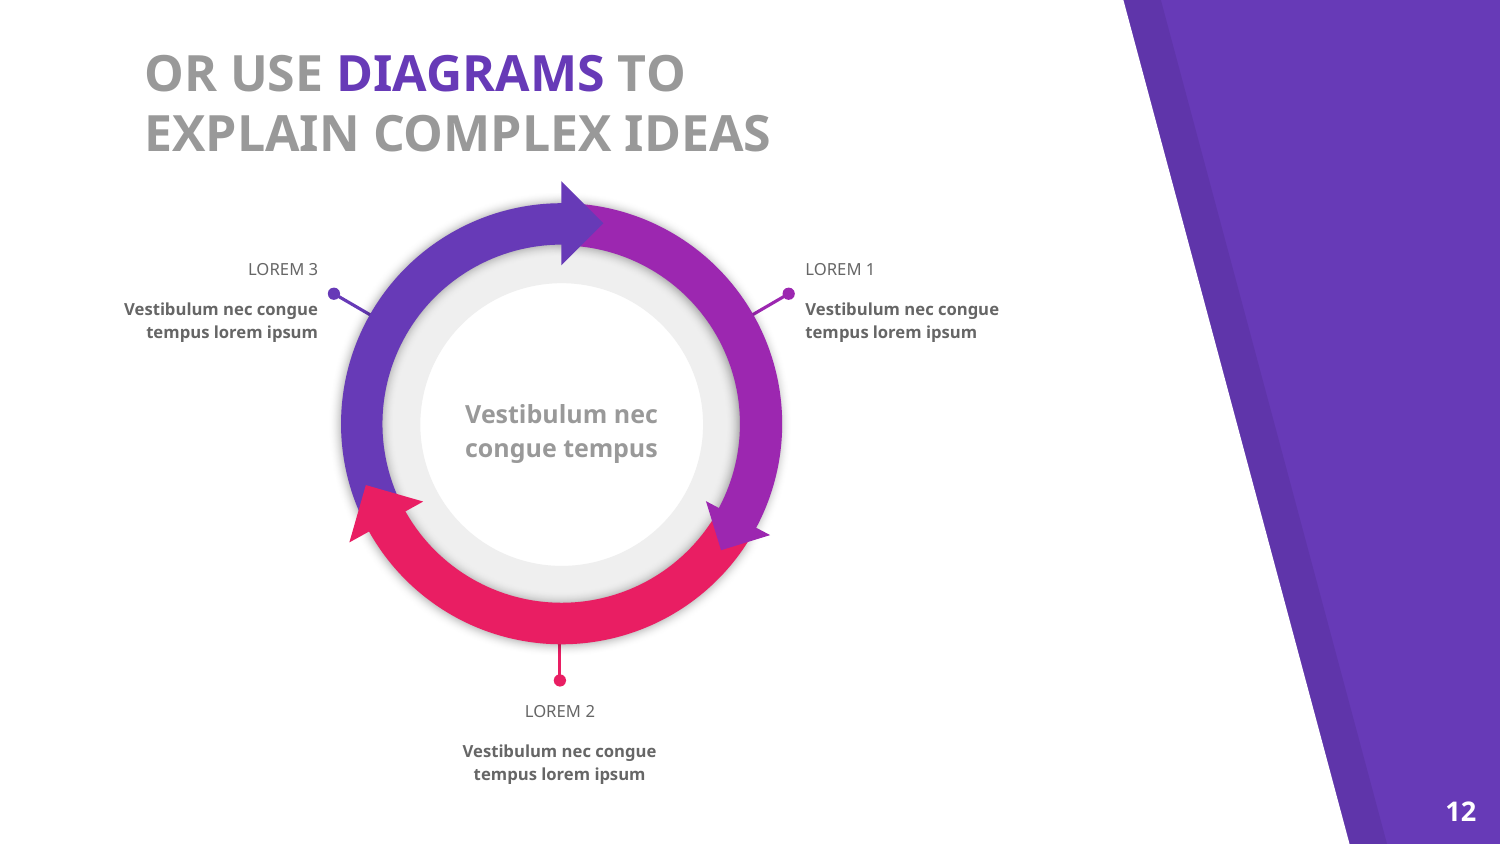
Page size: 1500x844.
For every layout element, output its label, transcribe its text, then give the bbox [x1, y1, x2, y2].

text_box [369, 512, 748, 607]
text_box [705, 501, 771, 551]
title OR USE DIAGRAMS TO EXPLAIN COMPLEX IDEAS [129, 109, 918, 177]
text_box [719, 360, 783, 527]
text_box [349, 485, 424, 543]
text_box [87, 240, 406, 351]
text_box Vestibulum nec congue tempus [443, 362, 681, 495]
text_box [410, 203, 561, 329]
slide_number 12 [1401, 779, 1492, 844]
text_box [341, 360, 397, 509]
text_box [436, 604, 683, 793]
text_box [581, 204, 712, 329]
text_box [561, 181, 604, 266]
text_box [392, 254, 731, 594]
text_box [717, 240, 1037, 351]
